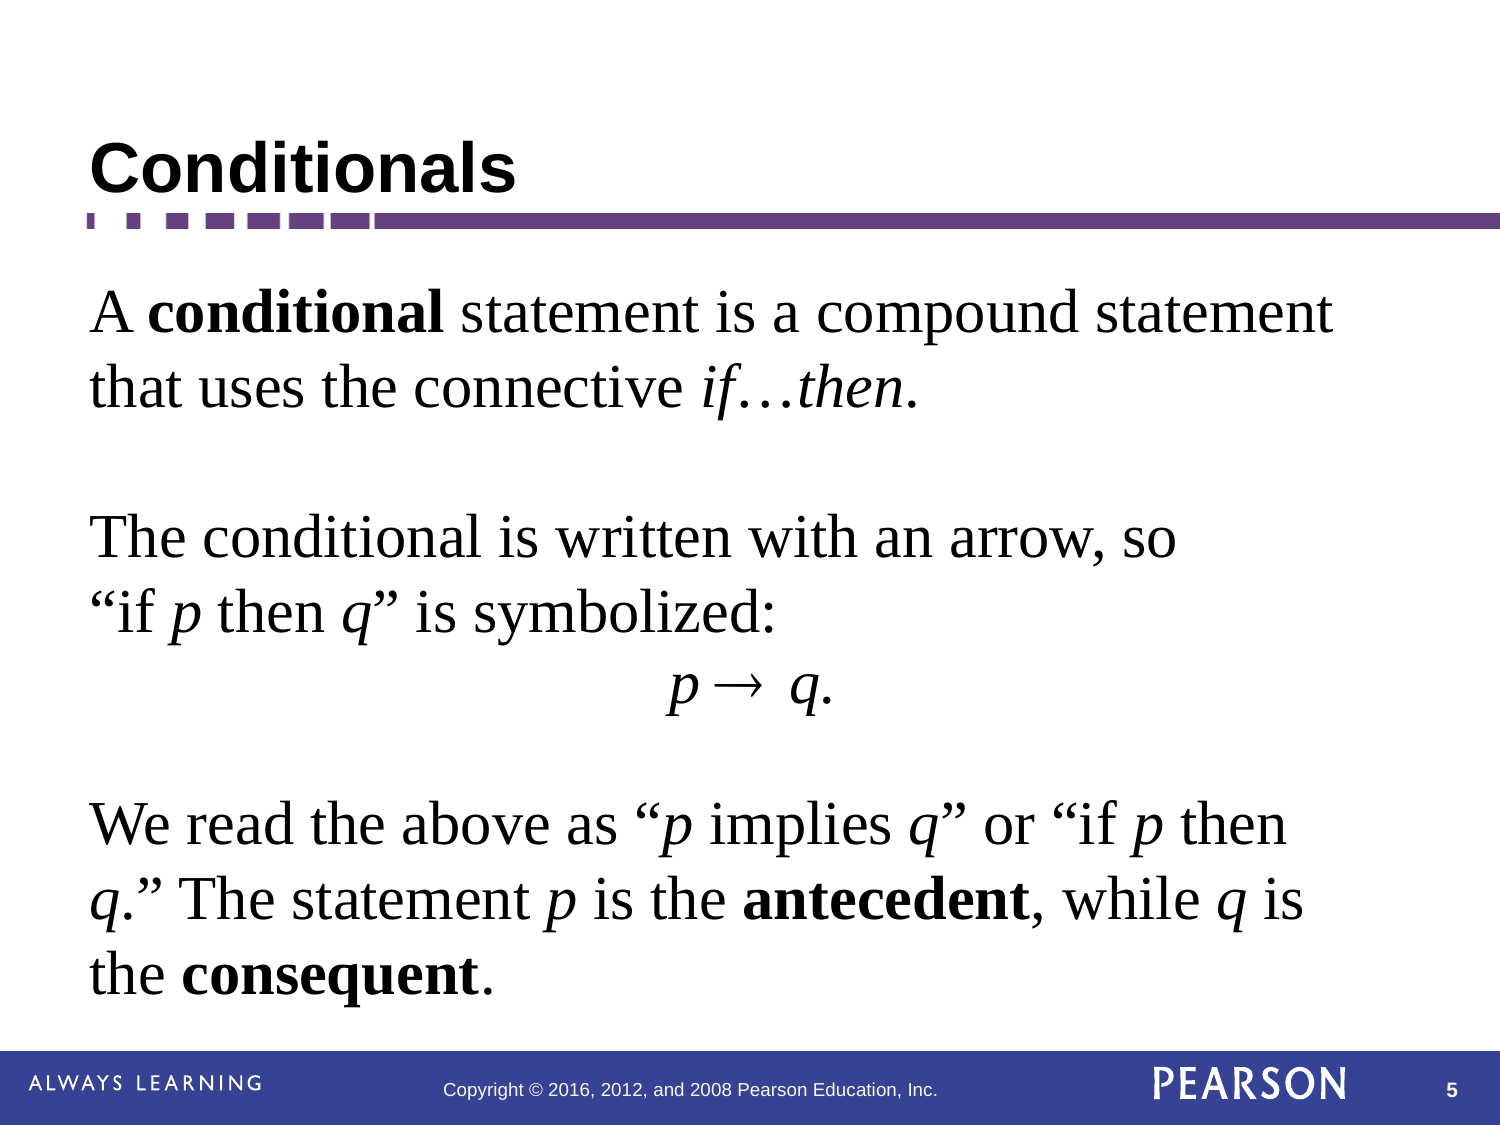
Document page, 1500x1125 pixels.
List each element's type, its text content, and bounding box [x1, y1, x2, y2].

text_box A conditional statement is a compound statement that uses the connective if…then. [74, 262, 1375, 427]
text_box Conditionals [74, 27, 1425, 215]
picture [651, 662, 844, 730]
picture [60, 213, 1500, 229]
text_box We read the above as “p implies q” or “if p then q.” The statement p is the antecedent, while q is the consequent. [74, 774, 1352, 1015]
text_box The conditional is written with an arrow, so “if p then q” is symbolized: [74, 487, 1250, 653]
picture [493, 299, 644, 361]
